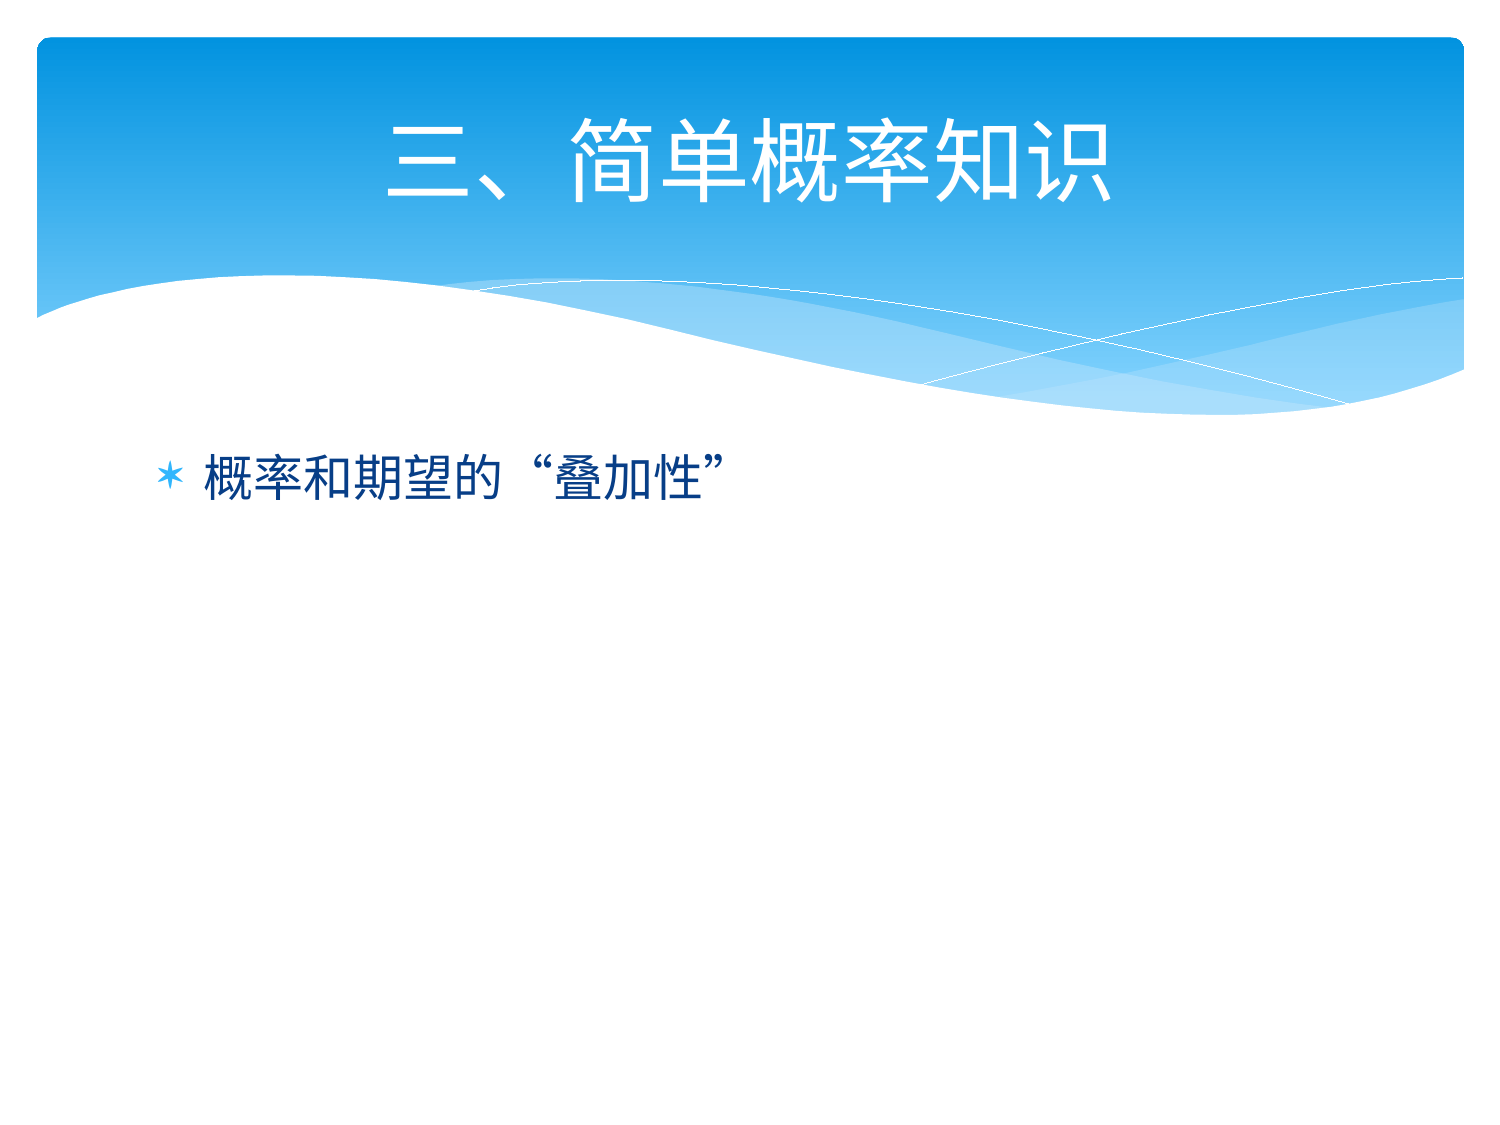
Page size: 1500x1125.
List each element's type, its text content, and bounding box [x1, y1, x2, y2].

title 三、简单概率知识 [75, 55, 1425, 261]
list 概率和期望的“叠加性” [143, 438, 1359, 1005]
